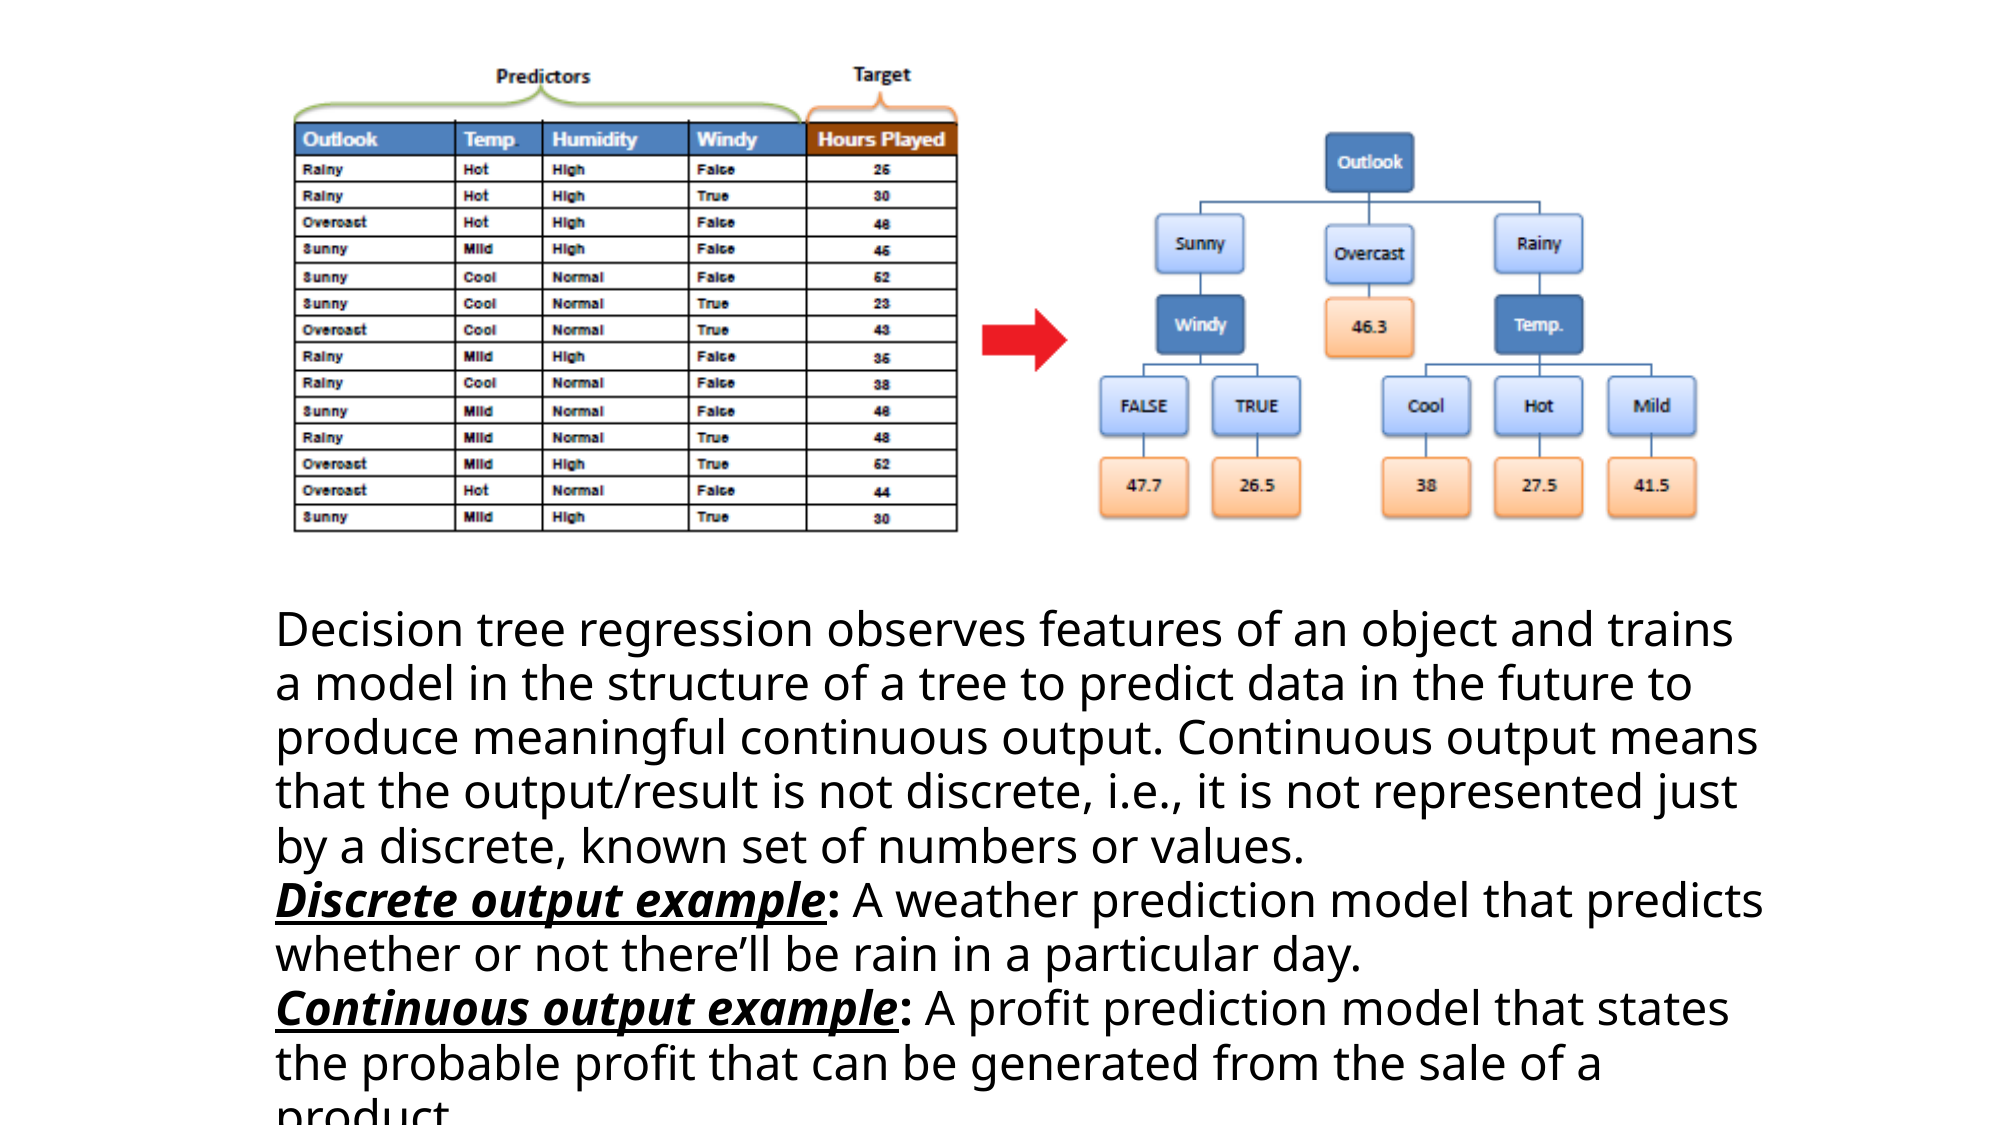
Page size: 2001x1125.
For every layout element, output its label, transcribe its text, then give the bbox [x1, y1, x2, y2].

text_box Decision tree regression observes features of an object and trains a model in the structure of a tree to predict data in the future to produce meaningful continuous output. Continuous output means that the output/result is not discrete, i.e., it is not represented just by a discrete, known set of numbers or values. Discrete output example: A weather prediction model that predicts whether or not there’ll be rain in a particular day. Continuous output example: A profit prediction model that states the probable profit that can be generated from the sale of a product. [260, 594, 1783, 1125]
picture [276, 41, 1724, 565]
